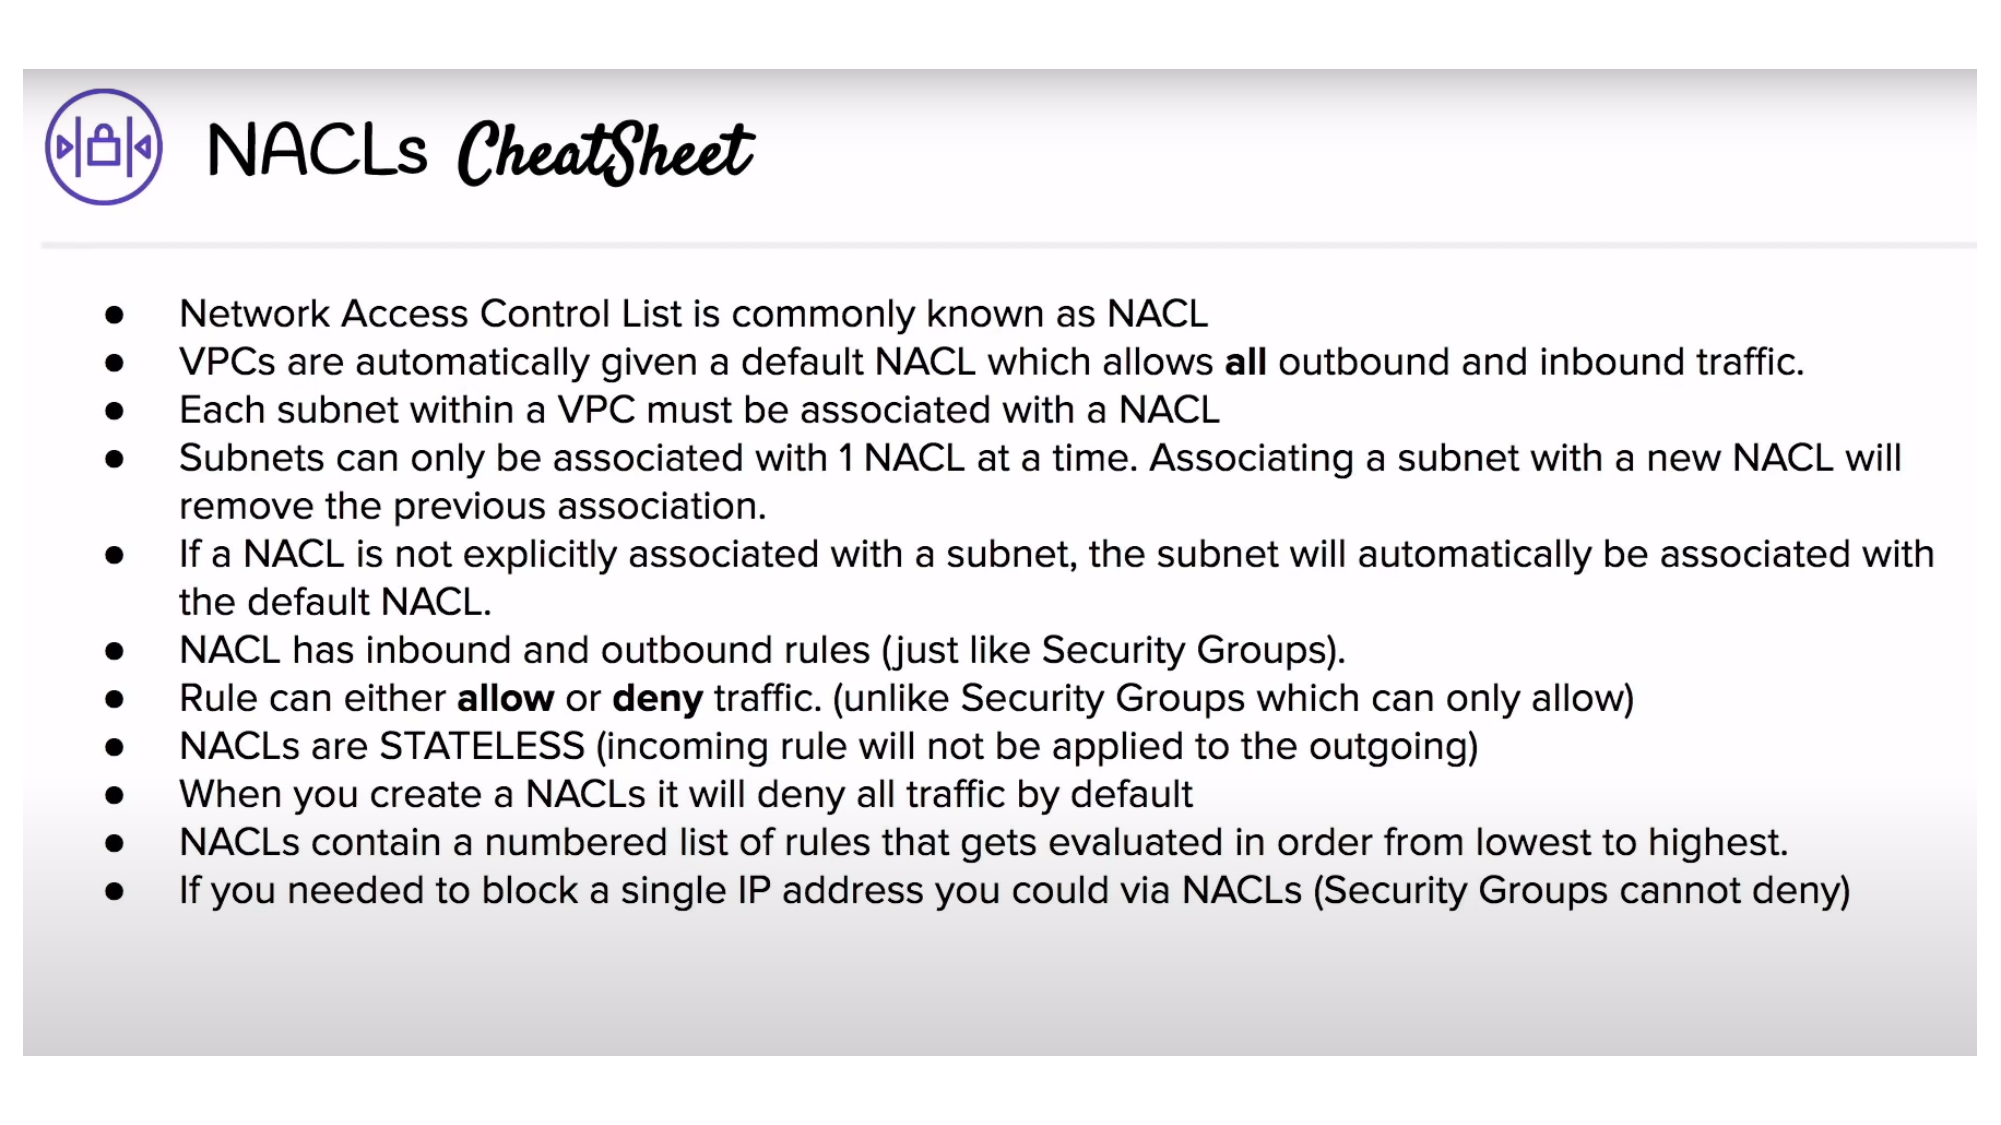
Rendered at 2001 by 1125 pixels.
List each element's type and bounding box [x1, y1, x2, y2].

picture [23, 69, 1977, 1056]
